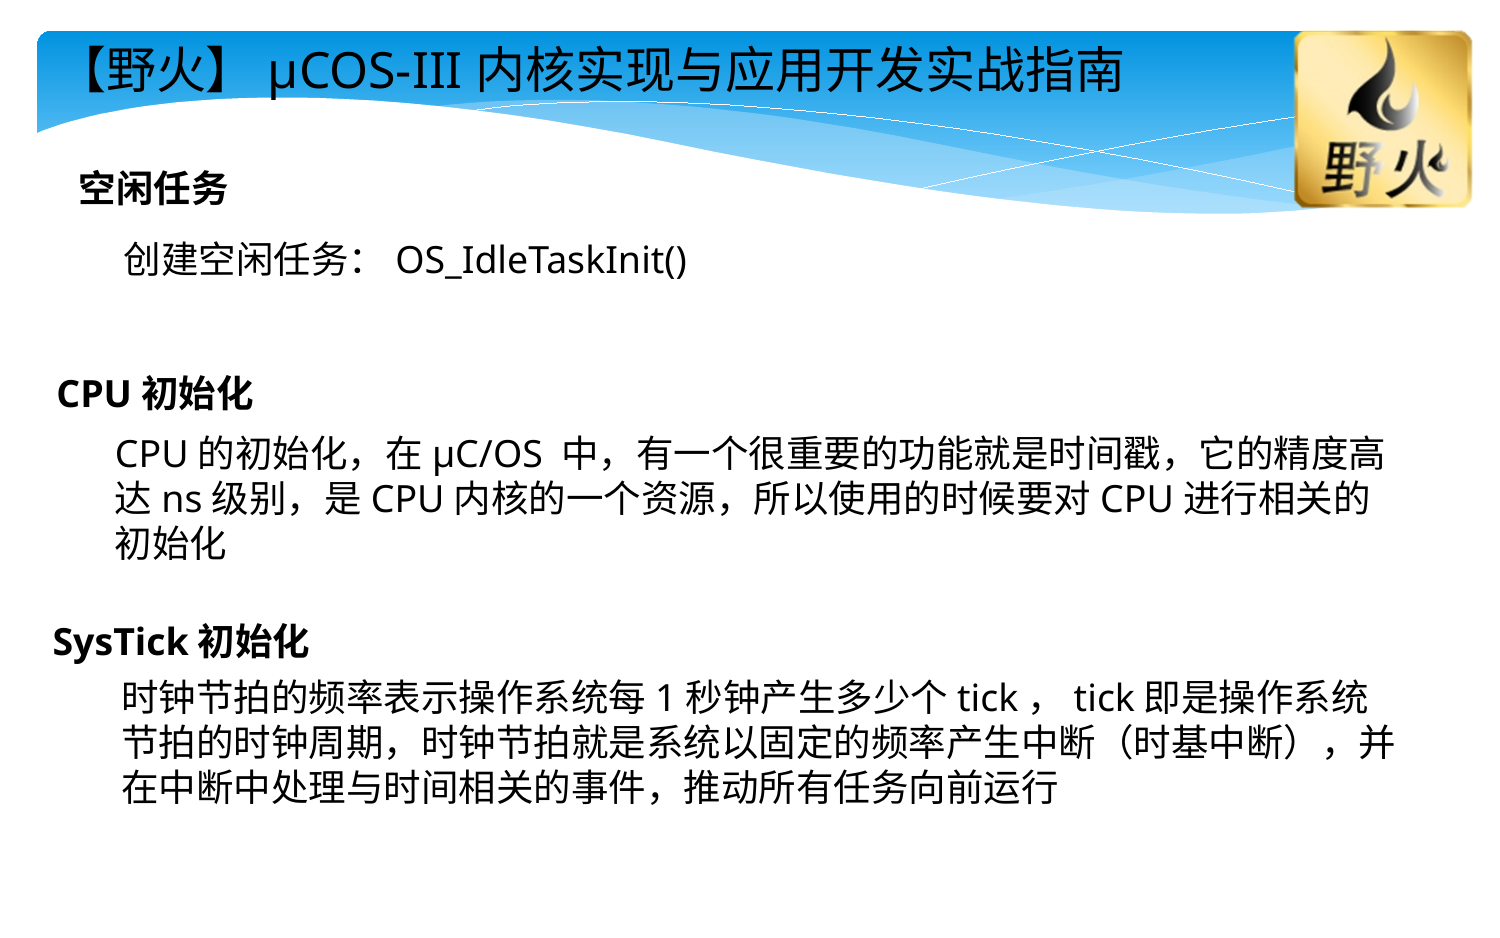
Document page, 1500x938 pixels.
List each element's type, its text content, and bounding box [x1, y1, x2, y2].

text_box 空闲任务 [0, 157, 244, 218]
text_box SysTick初始化 [0, 610, 326, 671]
text_box 时钟节拍的频率表示操作系统每1秒钟产生多少个tick，tick即是操作系统节拍的时钟周期，时钟节拍就是系统以固定的频率产生中断（时基中断），并在中断中处理与时间相关的事件，推动所有任务向前运行 [106, 666, 1412, 816]
text_box 【野火】μCOS-III内核实现与应用开发实战指南 [41, 31, 1267, 103]
text_box CPU的初始化，在μC/OS 中，有一个很重要的功能就是时间戳，它的精度高达ns级别，是CPU内核的一个资源，所以使用的时候要对CPU进行相关的初始化 [100, 422, 1412, 573]
text_box CPU初始化 [0, 362, 269, 423]
text_box 创建空闲任务：OS_IdleTaskInit() [109, 228, 702, 289]
picture [1272, 4, 1498, 230]
